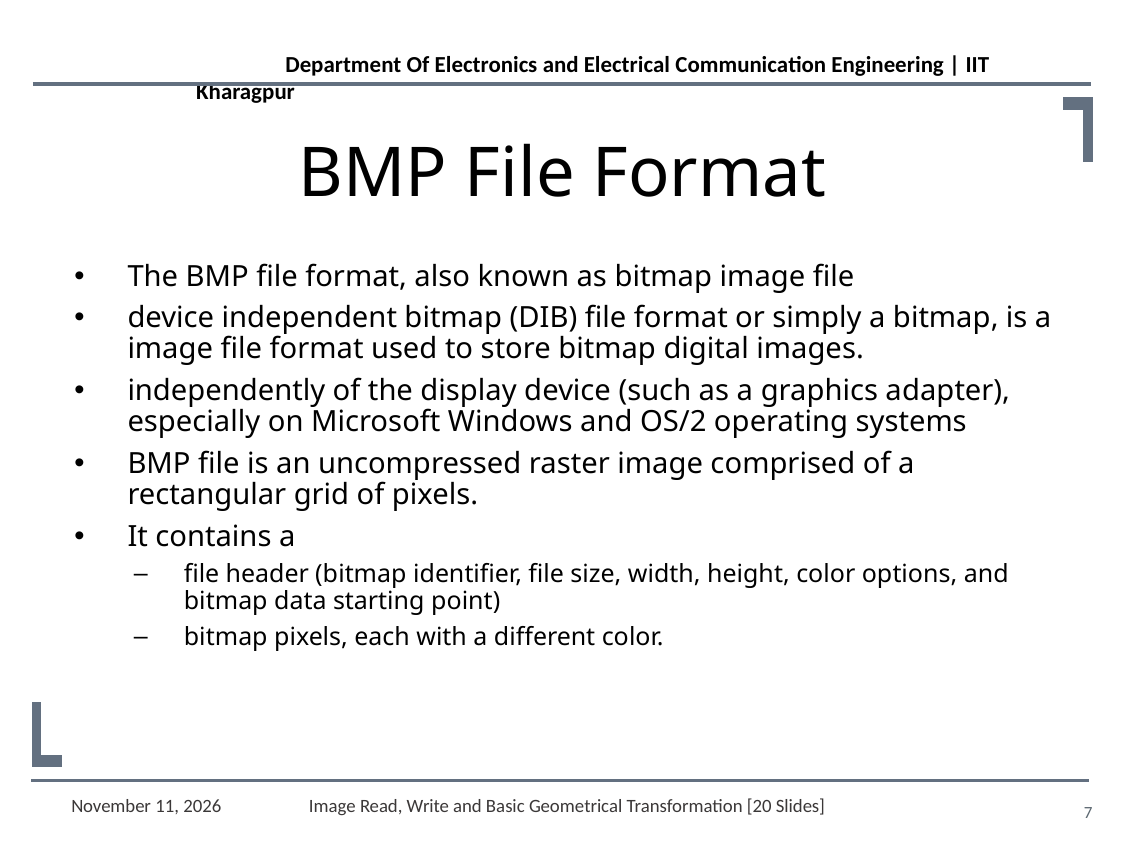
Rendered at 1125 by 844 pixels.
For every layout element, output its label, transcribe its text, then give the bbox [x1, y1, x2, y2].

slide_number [56, 782, 252, 827]
footer Image Read, Write and Basic Geometrical Transformation [20 Slides] [252, 782, 882, 827]
slide_number 7 [1053, 788, 1108, 834]
list The BMP file format, also known as bitmap image file device independent bitmap (DIB) file format or simply a bitmap, is a image file format used to store bitmap digital images. independently of the display device (such as a graphics adapter), especially on Microsoft Windows and OS/2 operating systems BMP file is an uncompressed raster image comprised of a rectangular grid of pixels. It contains a file header (bitmap identifier, file size, width, height, color options, and bitmap data starting point) bitmap pixels, each with a different color. [56, 253, 1069, 754]
title BMP File Format [56, 111, 1069, 236]
